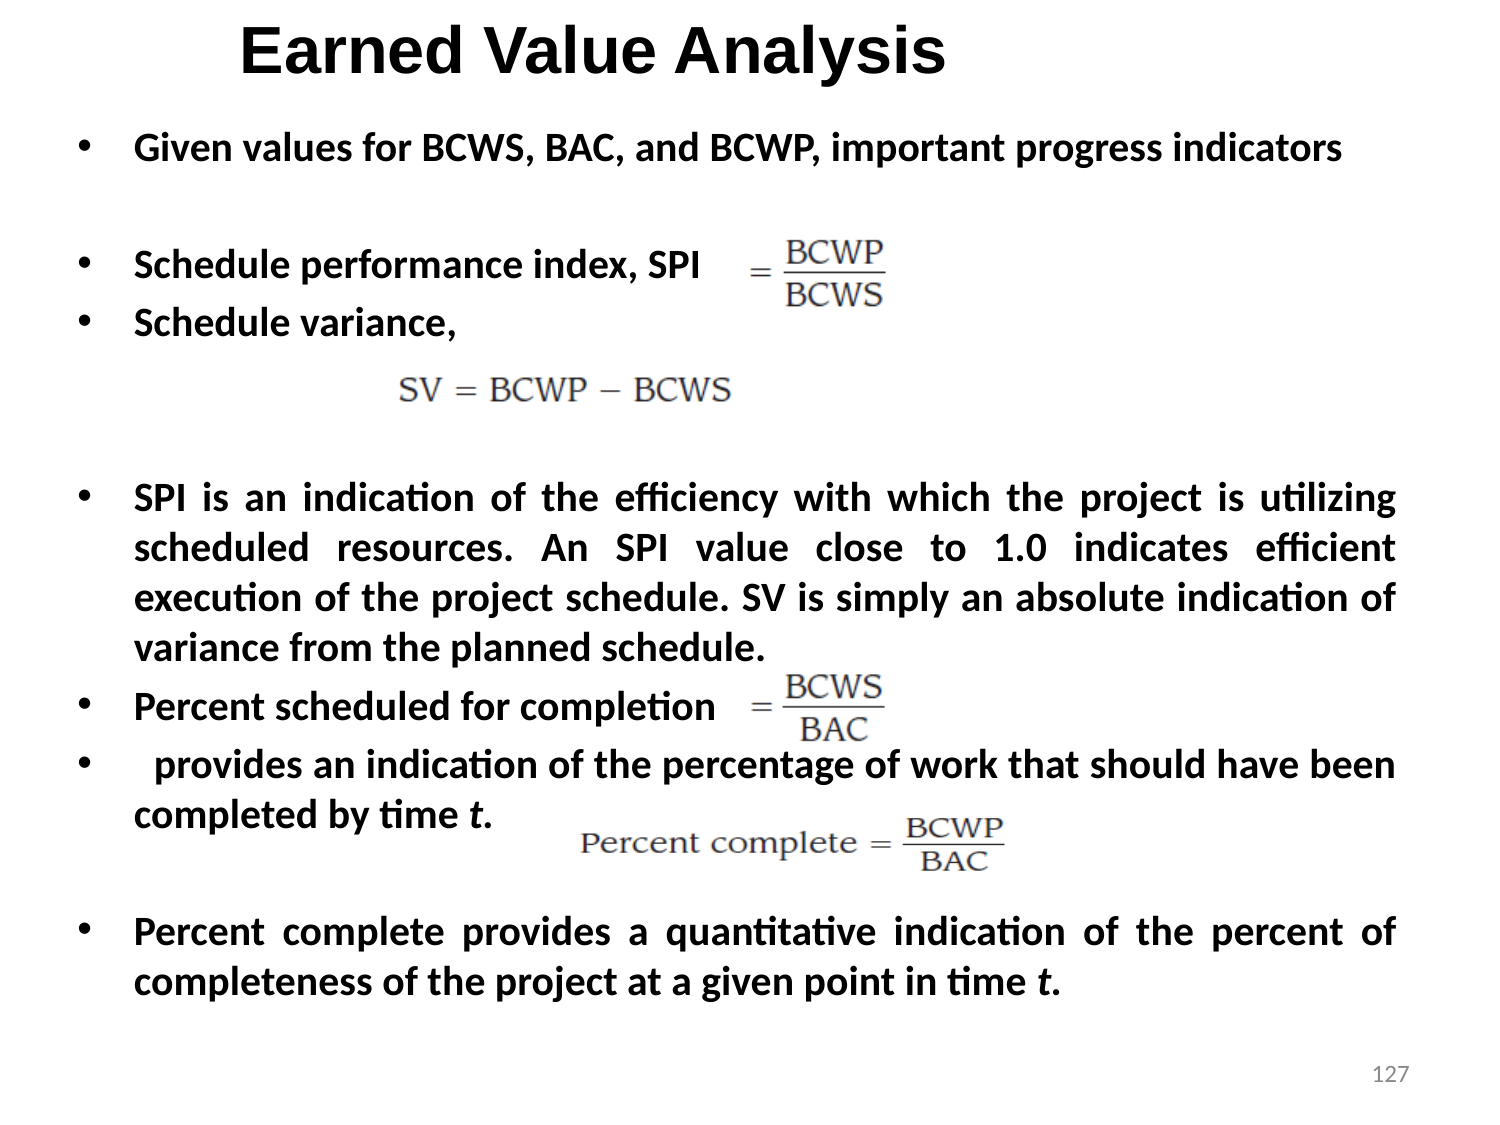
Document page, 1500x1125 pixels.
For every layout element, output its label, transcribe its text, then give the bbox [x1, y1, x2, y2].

text_box Earned Value Analysis [225, 0, 1313, 95]
picture [399, 362, 751, 443]
picture [749, 662, 899, 746]
list Given values for BCWS, BAC, and BCWP, important progress indicators Schedule performance index, SPI Schedule variance, SPI is an indication of the efficiency with which the project is utilizing scheduled resources. An SPI value close to 1.0 indicates efficient execution of the project schedule. SV is simply an absolute indication of variance from the planned schedule. Percent scheduled for completion provides an indication of the percentage of work that should have been completed by time t. Percent complete provides a quantitative indication of the percent of completeness of the project at a given point in time t. [62, 112, 1413, 1048]
slide_number 127 [1074, 1042, 1425, 1103]
picture [737, 212, 901, 316]
picture [562, 799, 1048, 894]
